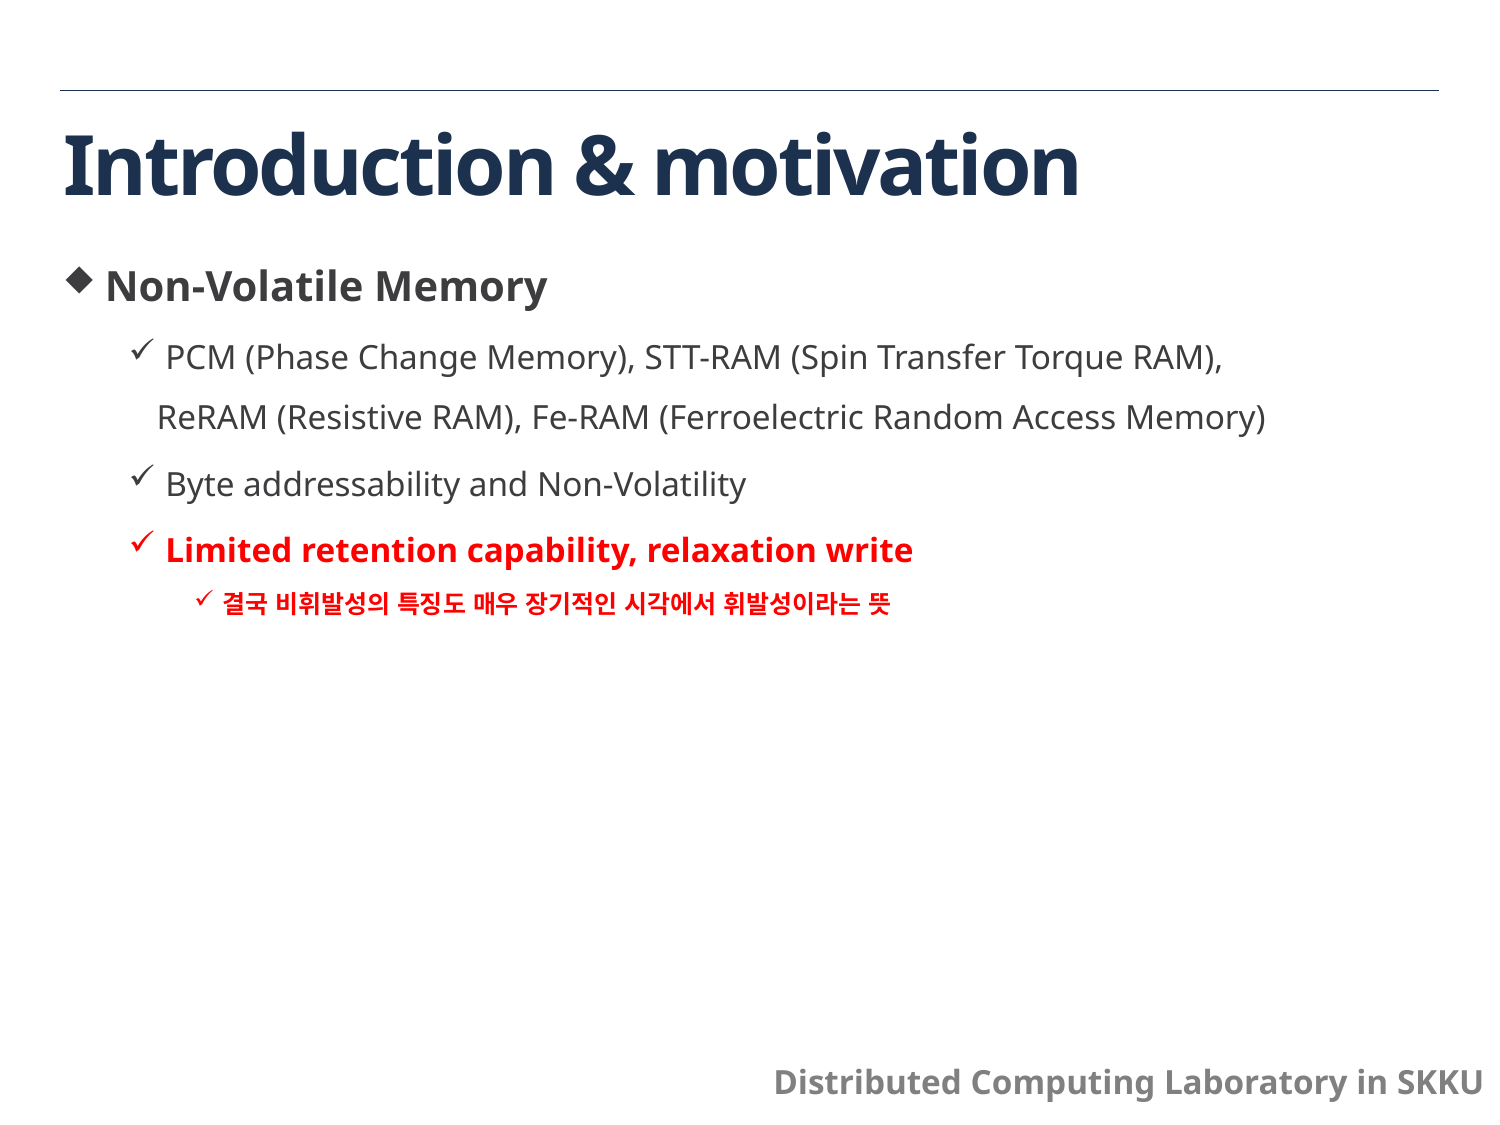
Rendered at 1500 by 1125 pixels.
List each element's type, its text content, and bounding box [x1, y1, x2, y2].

text_box Distributed Computing Laboratory in SKKU [758, 1053, 1500, 1116]
text_box Non-Volatile Memory PCM (Phase Change Memory), STT-RAM (Spin Transfer Torque RAM), ReRAM (Resistive RAM), Fe-RAM (Ferroelectric Random Access Memory) Byte addressability and Non-Volatility Limited retention capability, relaxation write 결국 비휘발성의 특징도 매우 장기적인 시각에서 휘발성이라는 뜻 [48, 227, 1333, 1054]
title Introduction & motivation [48, 114, 1476, 211]
